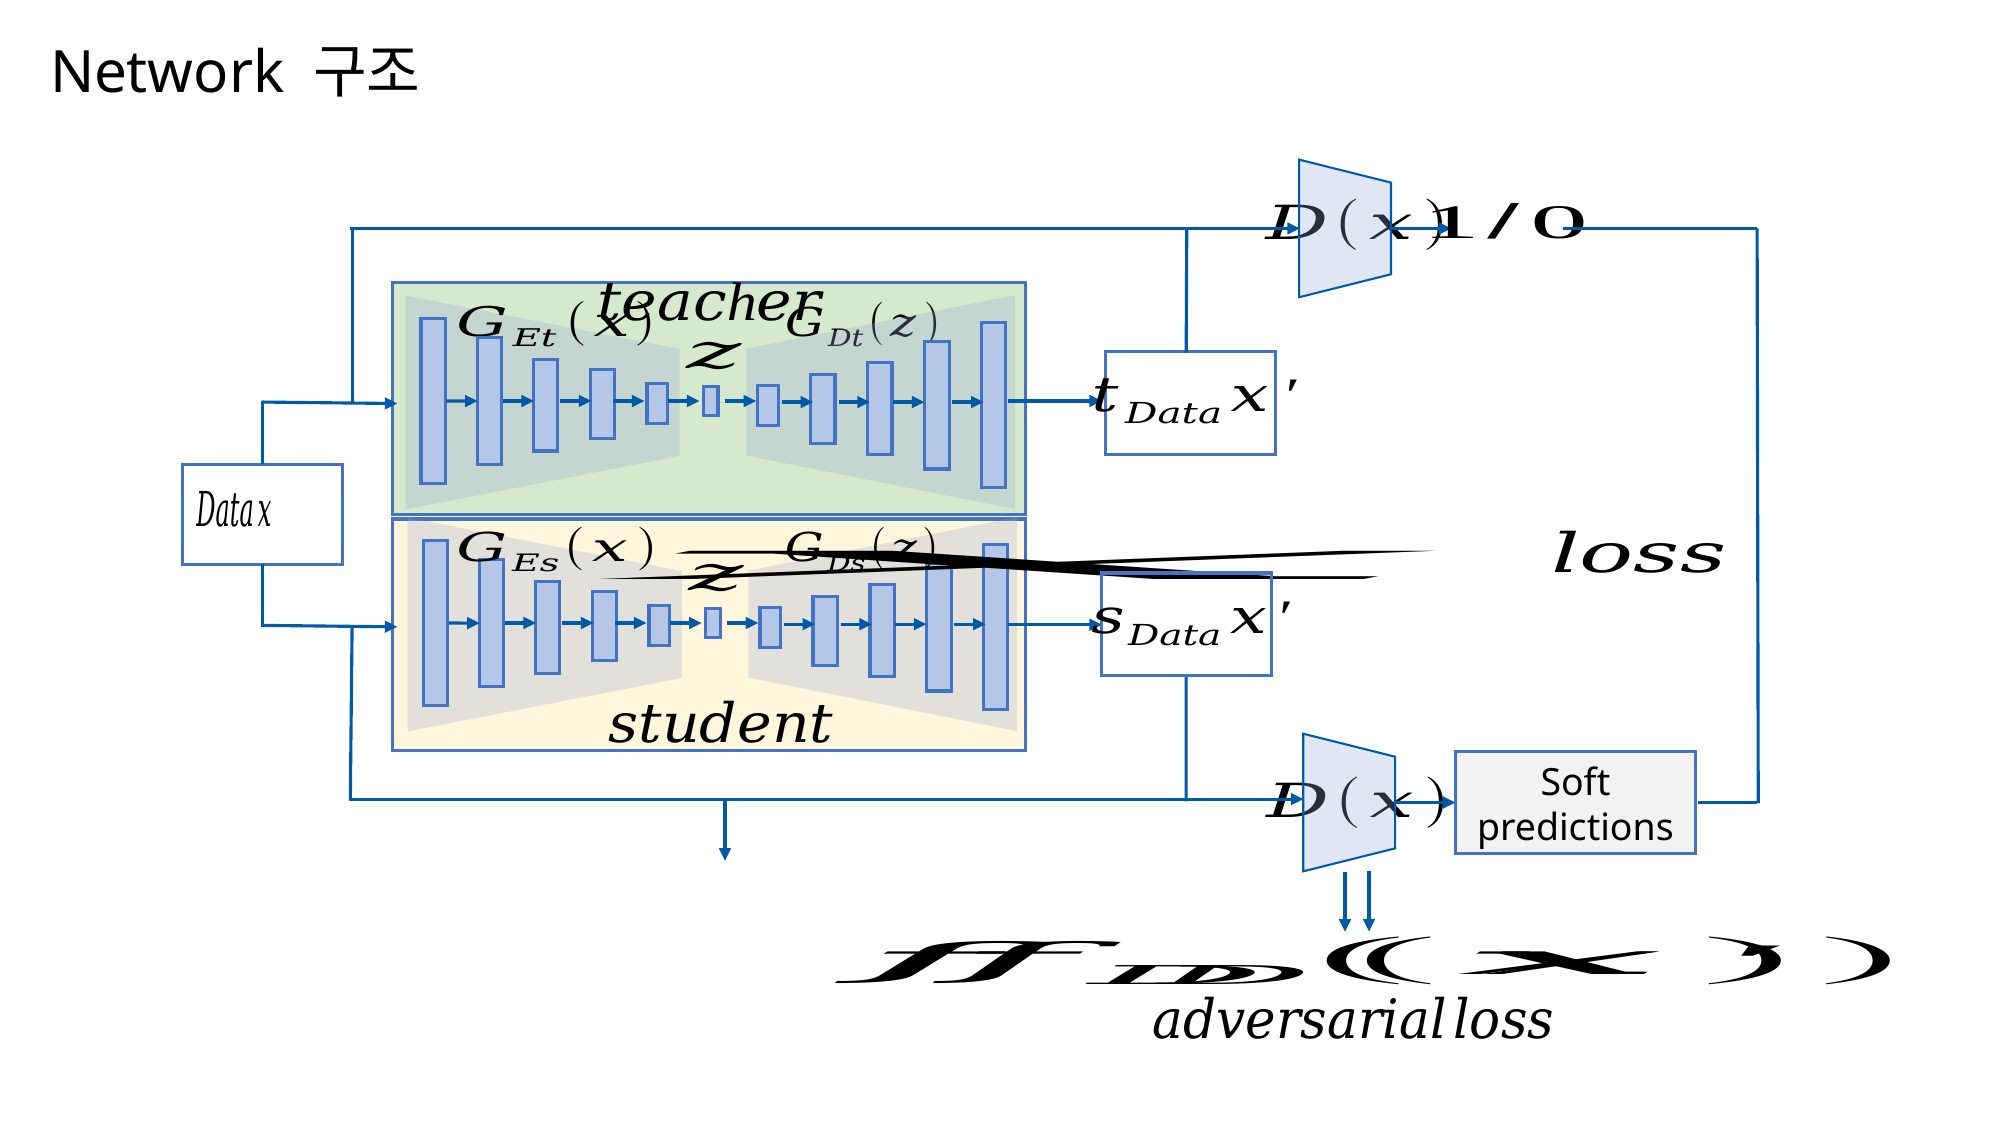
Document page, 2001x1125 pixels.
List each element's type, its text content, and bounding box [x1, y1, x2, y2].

text_box [747, 592, 1019, 733]
text_box Soft predictions [1454, 751, 1697, 855]
text_box [810, 373, 836, 444]
text_box [1298, 158, 1393, 299]
text_box [1099, 553, 1500, 592]
text_box [591, 592, 617, 662]
text_box [420, 318, 446, 484]
text_box [422, 540, 448, 706]
text_box [534, 592, 561, 674]
text_box [500, 532, 1390, 592]
text_box [924, 340, 950, 470]
text_box [759, 606, 781, 648]
text_box Network 구조 [35, 26, 447, 112]
text_box [476, 336, 503, 466]
text_box [406, 516, 683, 733]
text_box [812, 595, 838, 666]
text_box [479, 558, 505, 688]
text_box [937, 515, 1019, 532]
text_box [702, 386, 719, 416]
text_box [757, 384, 779, 426]
text_box [404, 294, 681, 511]
text_box [869, 592, 895, 678]
text_box [648, 604, 670, 646]
text_box [705, 608, 721, 638]
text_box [1390, 437, 1891, 586]
text_box [532, 358, 559, 452]
text_box [646, 382, 668, 424]
text_box [867, 362, 893, 456]
text_box [181, 463, 344, 565]
text_box [745, 293, 1017, 511]
text_box [391, 518, 1026, 751]
text_box [1105, 350, 1277, 455]
text_box [980, 322, 1007, 488]
text_box [926, 592, 952, 692]
text_box [589, 369, 615, 440]
text_box [982, 592, 1009, 710]
text_box [1302, 732, 1397, 873]
text_box [1101, 572, 1273, 677]
text_box [391, 282, 1026, 515]
